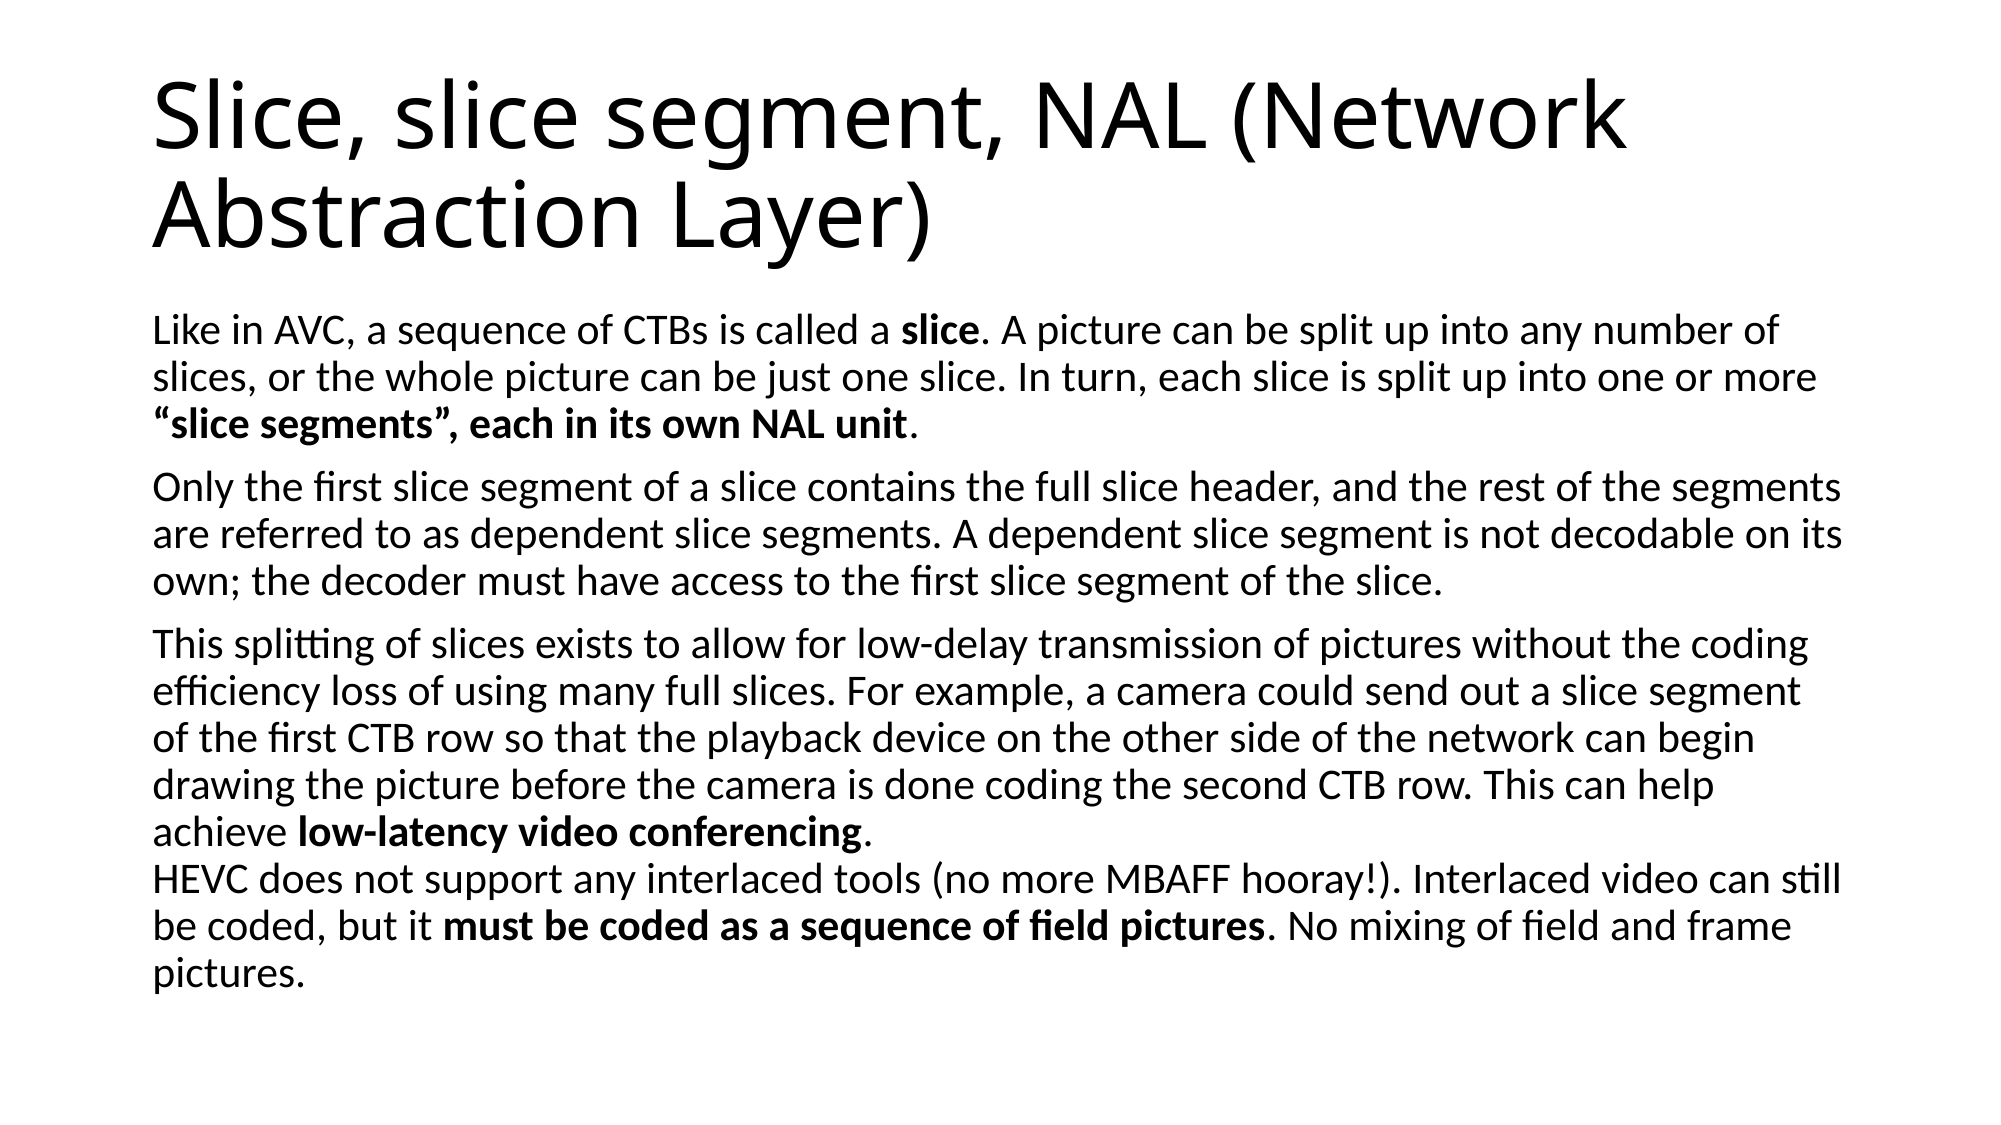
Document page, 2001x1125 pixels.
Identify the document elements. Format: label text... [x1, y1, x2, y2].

list Like in AVC, a sequence of CTBs is called a slice. A picture can be split up into any number of slices, or the whole picture can be just one slice. In turn, each slice is split up into one or more “slice segments”, each in its own NAL unit. Only the first slice segment of a slice contains the full slice header, and the rest of the segments are referred to as dependent slice segments. A dependent slice segment is not decodable on its own; the decoder must have access to the first slice segment of the slice. This splitting of slices exists to allow for low-delay transmission of pictures without the coding efficiency loss of using many full slices. For example, a camera could send out a slice segment of the first CTB row so that the playback device on the other side of the network can begin drawing the picture before the camera is done coding the second CTB row. This can help achieve low-latency video conferencing. HEVC does not support any interlaced tools (no more MBAFF hooray!). Interlaced video can still be coded, but it must be coded as a sequence of field pictures. No mixing of field and frame pictures. [137, 299, 1863, 1014]
title Slice, slice segment, NAL (Network Abstraction Layer) [137, 59, 1863, 278]
